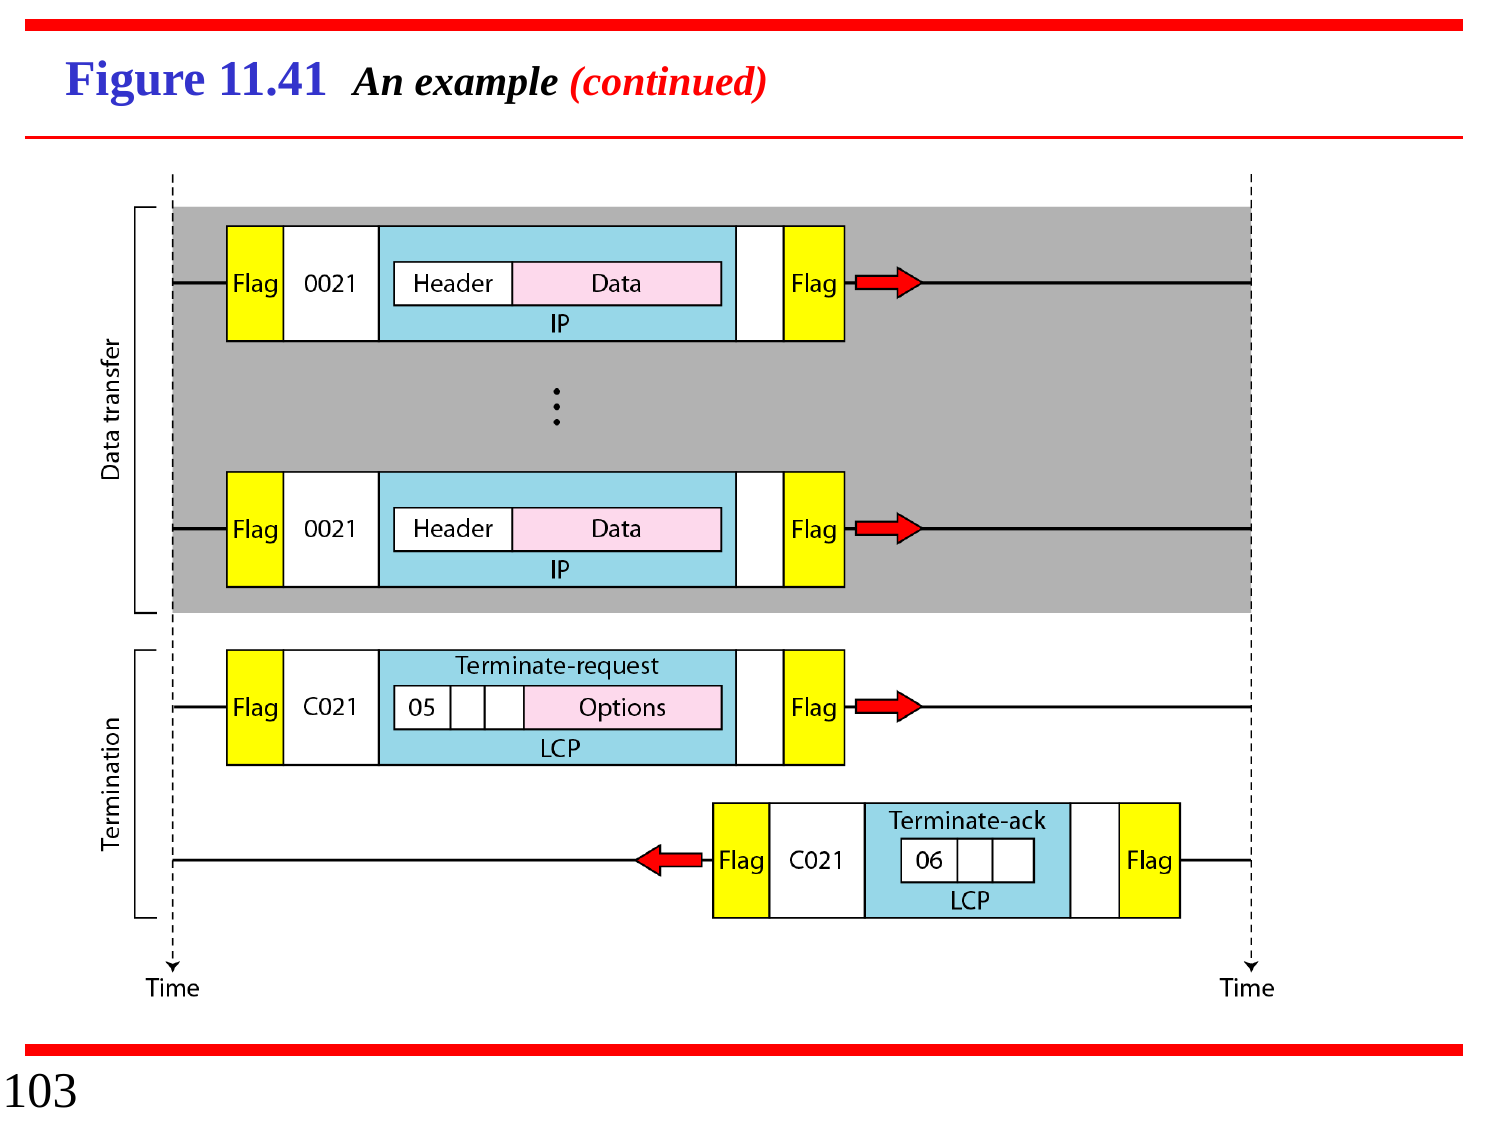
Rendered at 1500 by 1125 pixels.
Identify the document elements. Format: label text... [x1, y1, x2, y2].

slide_number ‹#› [0, 1050, 300, 1125]
text_box Figure 11.41 An example (continued) [50, 37, 786, 113]
picture [97, 174, 1276, 1003]
